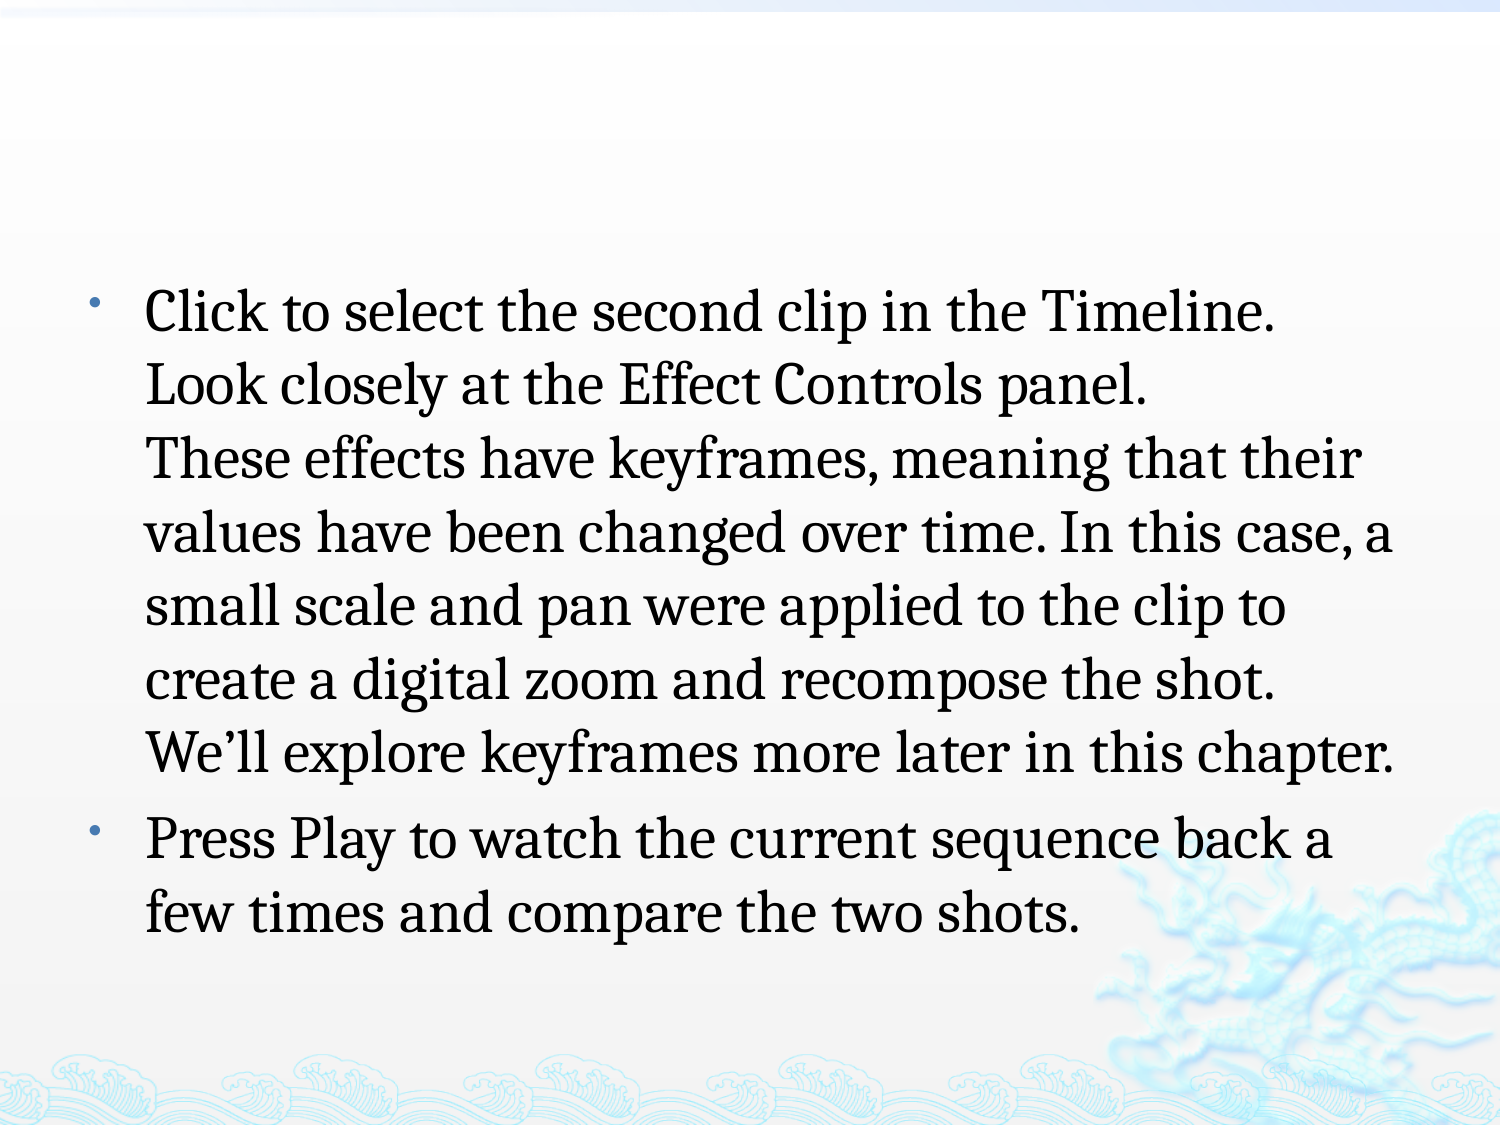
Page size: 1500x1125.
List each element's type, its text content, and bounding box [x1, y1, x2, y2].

list Click to select the second clip in the Timeline. Look closely at the Effect Controls panel. These effects have keyframes, meaning that their values have been changed over time. In this case, a small scale and pan were applied to the clip to create a digital zoom and recompose the shot. We’ll explore keyframes more later in this chapter. Press Play to watch the current sequence back a few times and compare the two shots. [75, 262, 1425, 1005]
